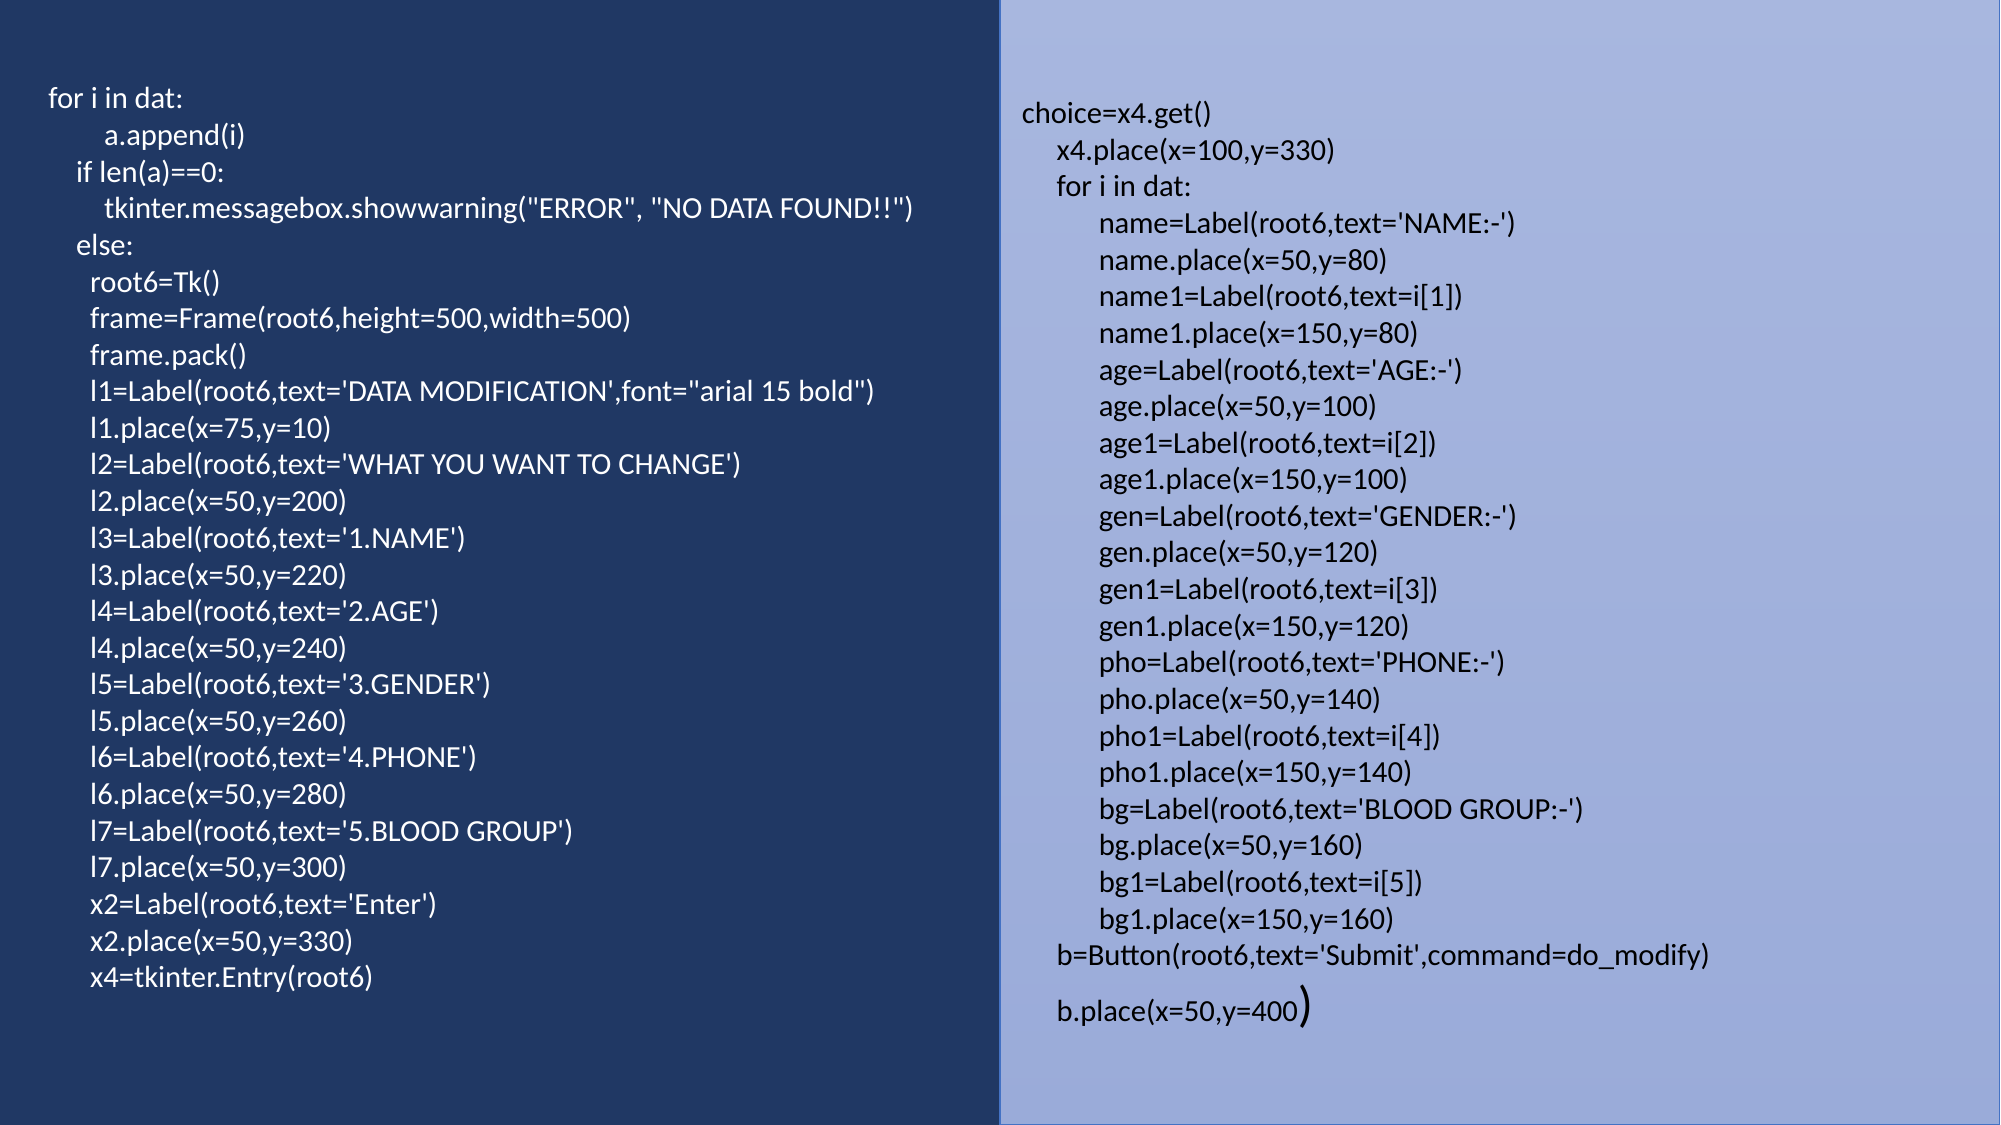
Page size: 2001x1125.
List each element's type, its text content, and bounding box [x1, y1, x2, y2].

text_box choice=x4.get() x4.place(x=100,y=330) for i in dat: name=Label(root6,text='NAME:-') name.place(x=50,y=80) name1=Label(root6,text=i[1]) name1.place(x=150,y=80) age=Label(root6,text='AGE:-') age.place(x=50,y=100) age1=Label(root6,text=i[2]) age1.place(x=150,y=100) gen=Label(root6,text='GENDER:-') gen.place(x=50,y=120) gen1=Label(root6,text=i[3]) gen1.place(x=150,y=120) pho=Label(root6,text='PHONE:-') pho.place(x=50,y=140) pho1=Label(root6,text=i[4]) pho1.place(x=150,y=140) bg=Label(root6,text='BLOOD GROUP:-') bg.place(x=50,y=160) bg1=Label(root6,text=i[5]) bg1.place(x=150,y=160) b=Button(root6,text='Submit',command=do_modify) b.place(x=50,y=400) [999, 0, 2000, 1125]
text_box for i in dat: a.append(i) if len(a)==0: tkinter.messagebox.showwarning("ERROR", "NO DATA FOUND!!") else: root6=Tk() frame=Frame(root6,height=500,width=500) frame.pack() l1=Label(root6,text='DATA MODIFICATION',font="arial 15 bold") l1.place(x=75,y=10) l2=Label(root6,text='WHAT YOU WANT TO CHANGE') l2.place(x=50,y=200) l3=Label(root6,text='1.NAME') l3.place(x=50,y=220) l4=Label(root6,text='2.AGE') l4.place(x=50,y=240) l5=Label(root6,text='3.GENDER') l5.place(x=50,y=260) l6=Label(root6,text='4.PHONE') l6.place(x=50,y=280) l7=Label(root6,text='5.BLOOD GROUP') l7.place(x=50,y=300) x2=Label(root6,text='Enter') x2.place(x=50,y=330) x4=tkinter.Entry(root6) [33, 71, 1040, 1002]
